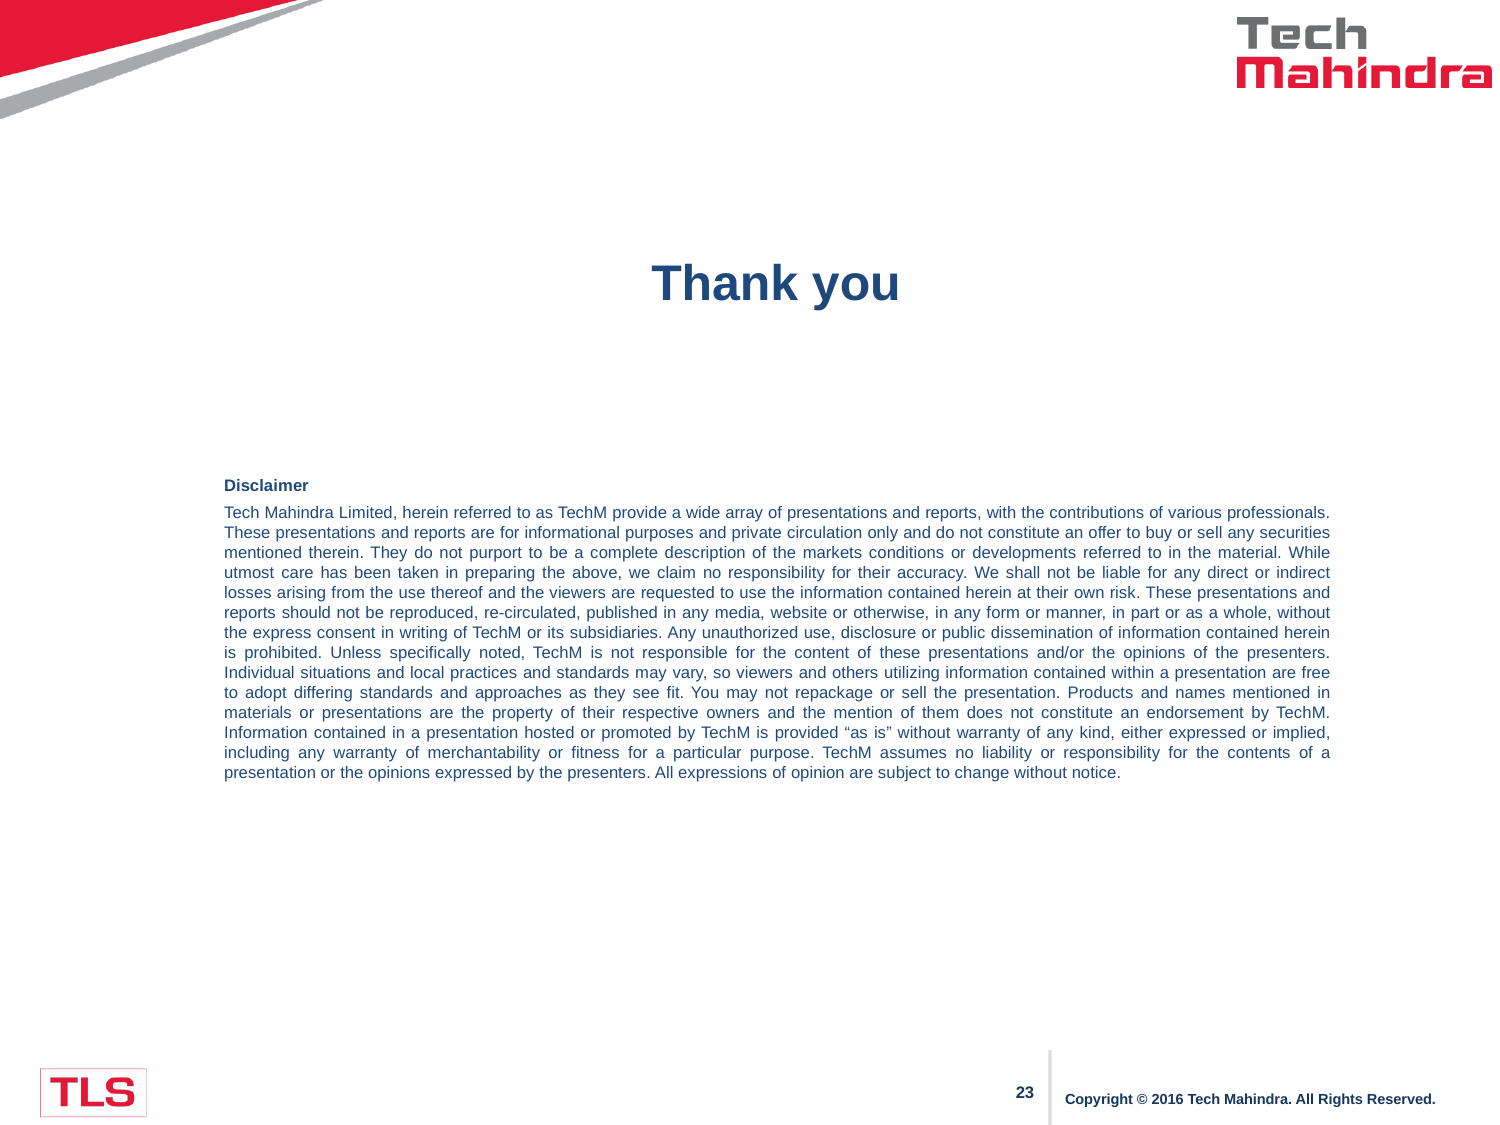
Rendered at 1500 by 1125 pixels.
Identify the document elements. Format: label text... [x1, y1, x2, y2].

picture [1237, 17, 1492, 88]
title Thank you [223, 250, 1329, 312]
picture [0, 0, 325, 119]
picture [38, 1066, 147, 1118]
footer Copyright © 2016 Tech Mahindra. All Rights Reserved. [1050, 1080, 1488, 1118]
